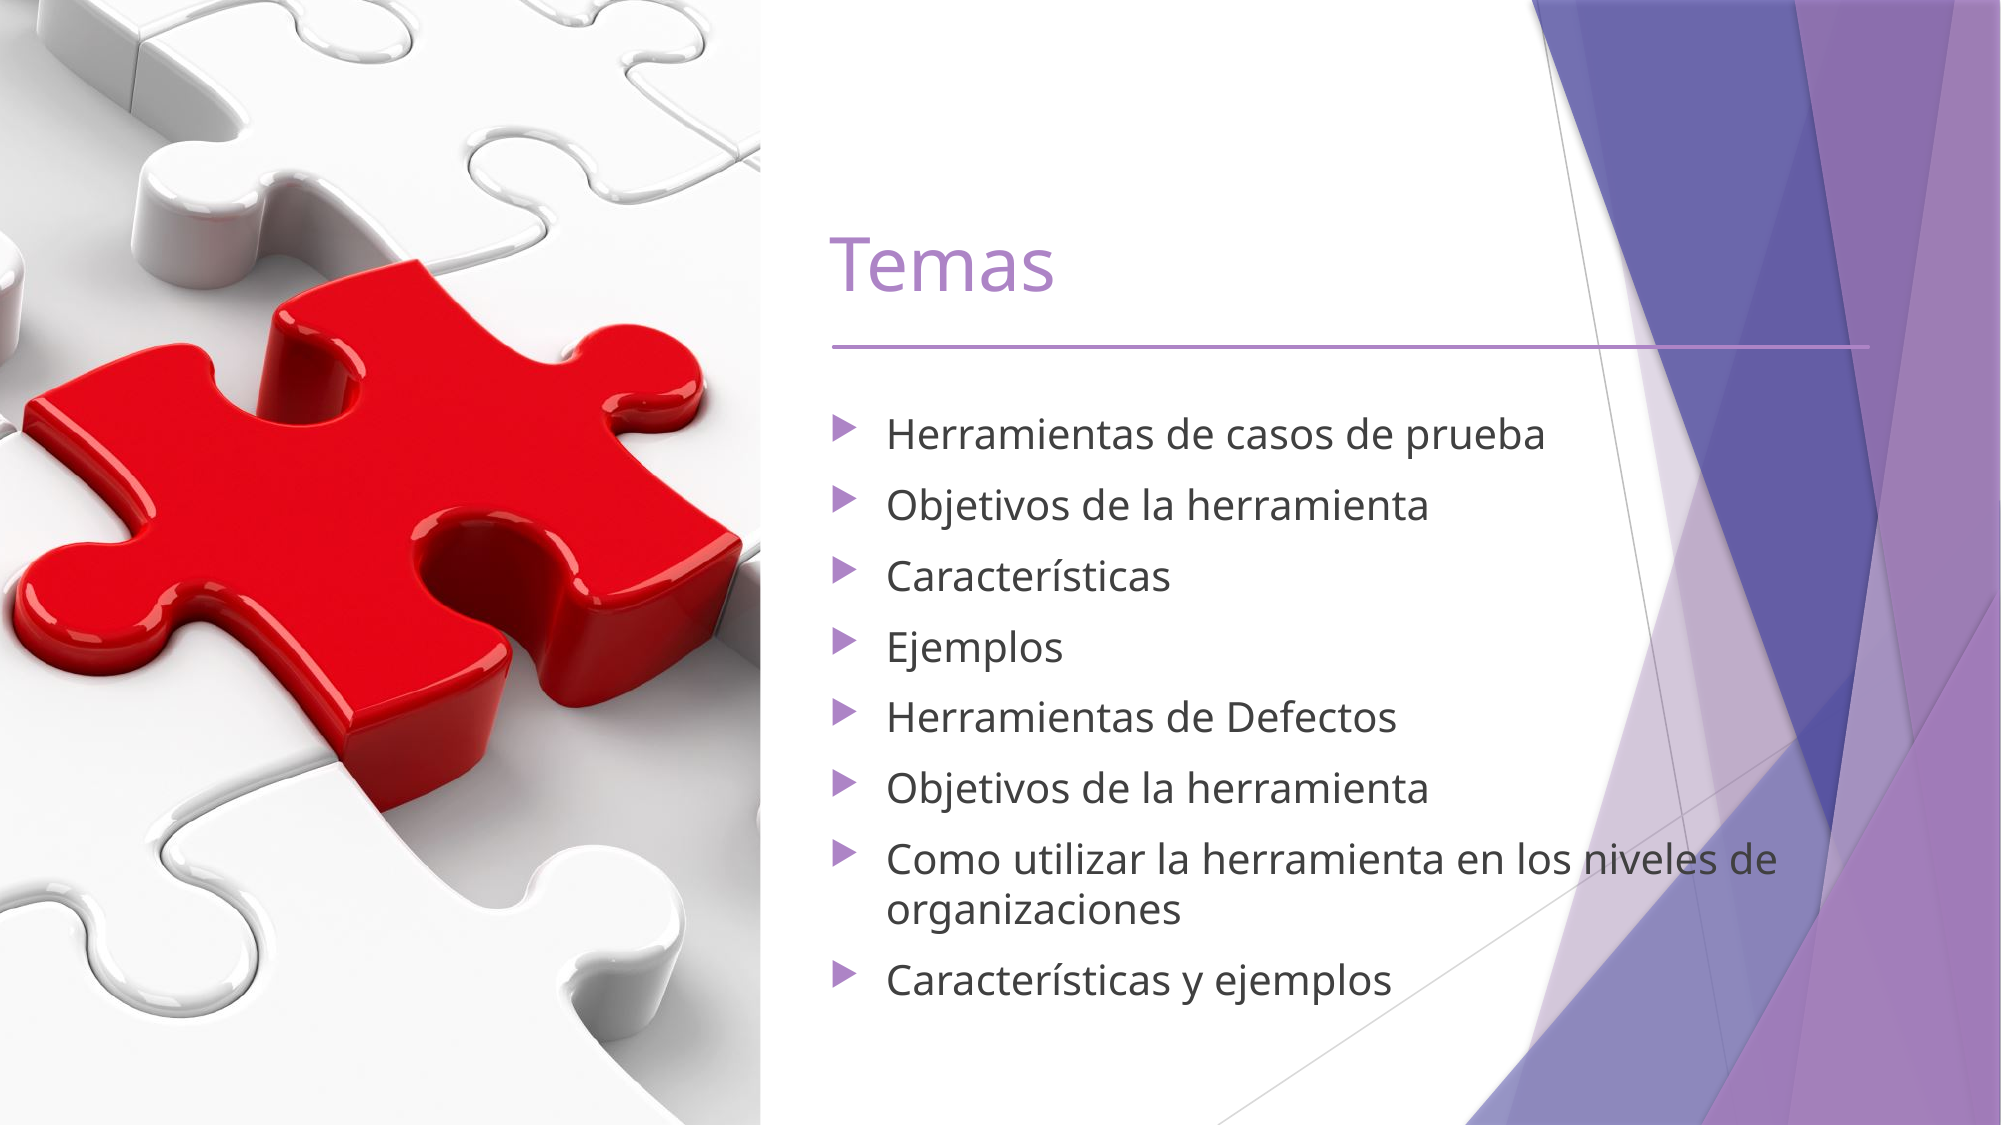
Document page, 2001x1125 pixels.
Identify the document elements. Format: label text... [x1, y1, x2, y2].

list Herramientas de casos de prueba Objetivos de la herramienta Características Ejemplos Herramientas de Defectos Objetivos de la herramienta Como utilizar la herramienta en los niveles de organizaciones Características y ejemplos [814, 399, 1895, 1021]
title Temas [814, 103, 1895, 315]
picture [0, 0, 761, 1125]
